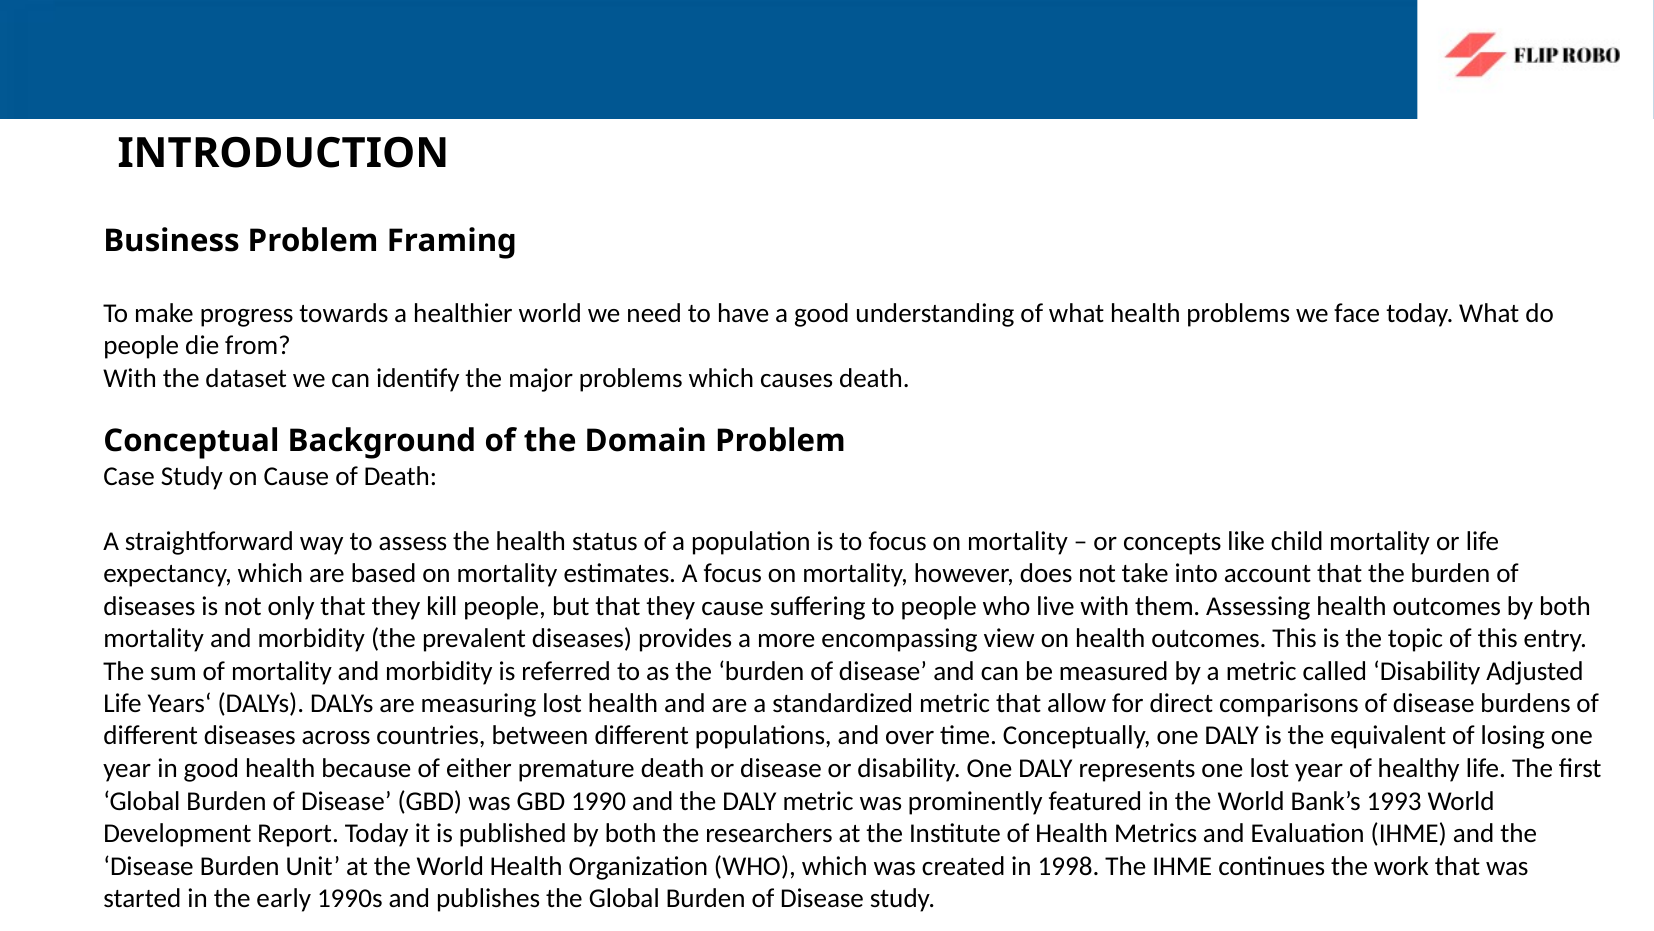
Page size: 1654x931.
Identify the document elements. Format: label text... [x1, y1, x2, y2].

text_box INTRODUCTION [47, 130, 520, 192]
picture [0, 0, 1654, 119]
text_box Business Problem Framing To make progress towards a healthier world we need to have a good understanding of what health problems we face today. What do people die from? With the dataset we can identify the major problems which causes death. [88, 212, 1624, 384]
text_box Conceptual Background of the Domain Problem Case Study on Cause of Death: A straightforward way to assess the health status of a population is to focus on mortality – or concepts like child mortality or life expectancy, which are based on mortality estimates. A focus on mortality, however, does not take into account that the burden of diseases is not only that they kill people, but that they cause suffering to people who live with them. Assessing health outcomes by both mortality and morbidity (the prevalent diseases) provides a more encompassing view on health outcomes. This is the topic of this entry. The sum of mortality and morbidity is referred to as the ‘burden of disease’ and can be measured by a metric called ‘Disability Adjusted Life Years‘ (DALYs). DALYs are measuring lost health and are a standardized metric that allow for direct comparisons of disease burdens of different diseases across countries, between different populations, and over time. Conceptually, one DALY is the equivalent of losing one year in good health because of either premature death or disease or disability. One DALY represents one lost year of healthy life. The first ‘Global Burden of Disease’ (GBD) was GBD 1990 and the DALY metric was prominently featured in the World Bank’s 1993 World Development Report. Today it is published by both the researchers at the Institute of Health Metrics and Evaluation (IHME) and the ‘Disease Burden Unit’ at the World Health Organization (WHO), which was created in 1998. The IHME continues the work that was started in the early 1990s and publishes the Global Burden of Disease study. [88, 413, 1624, 851]
